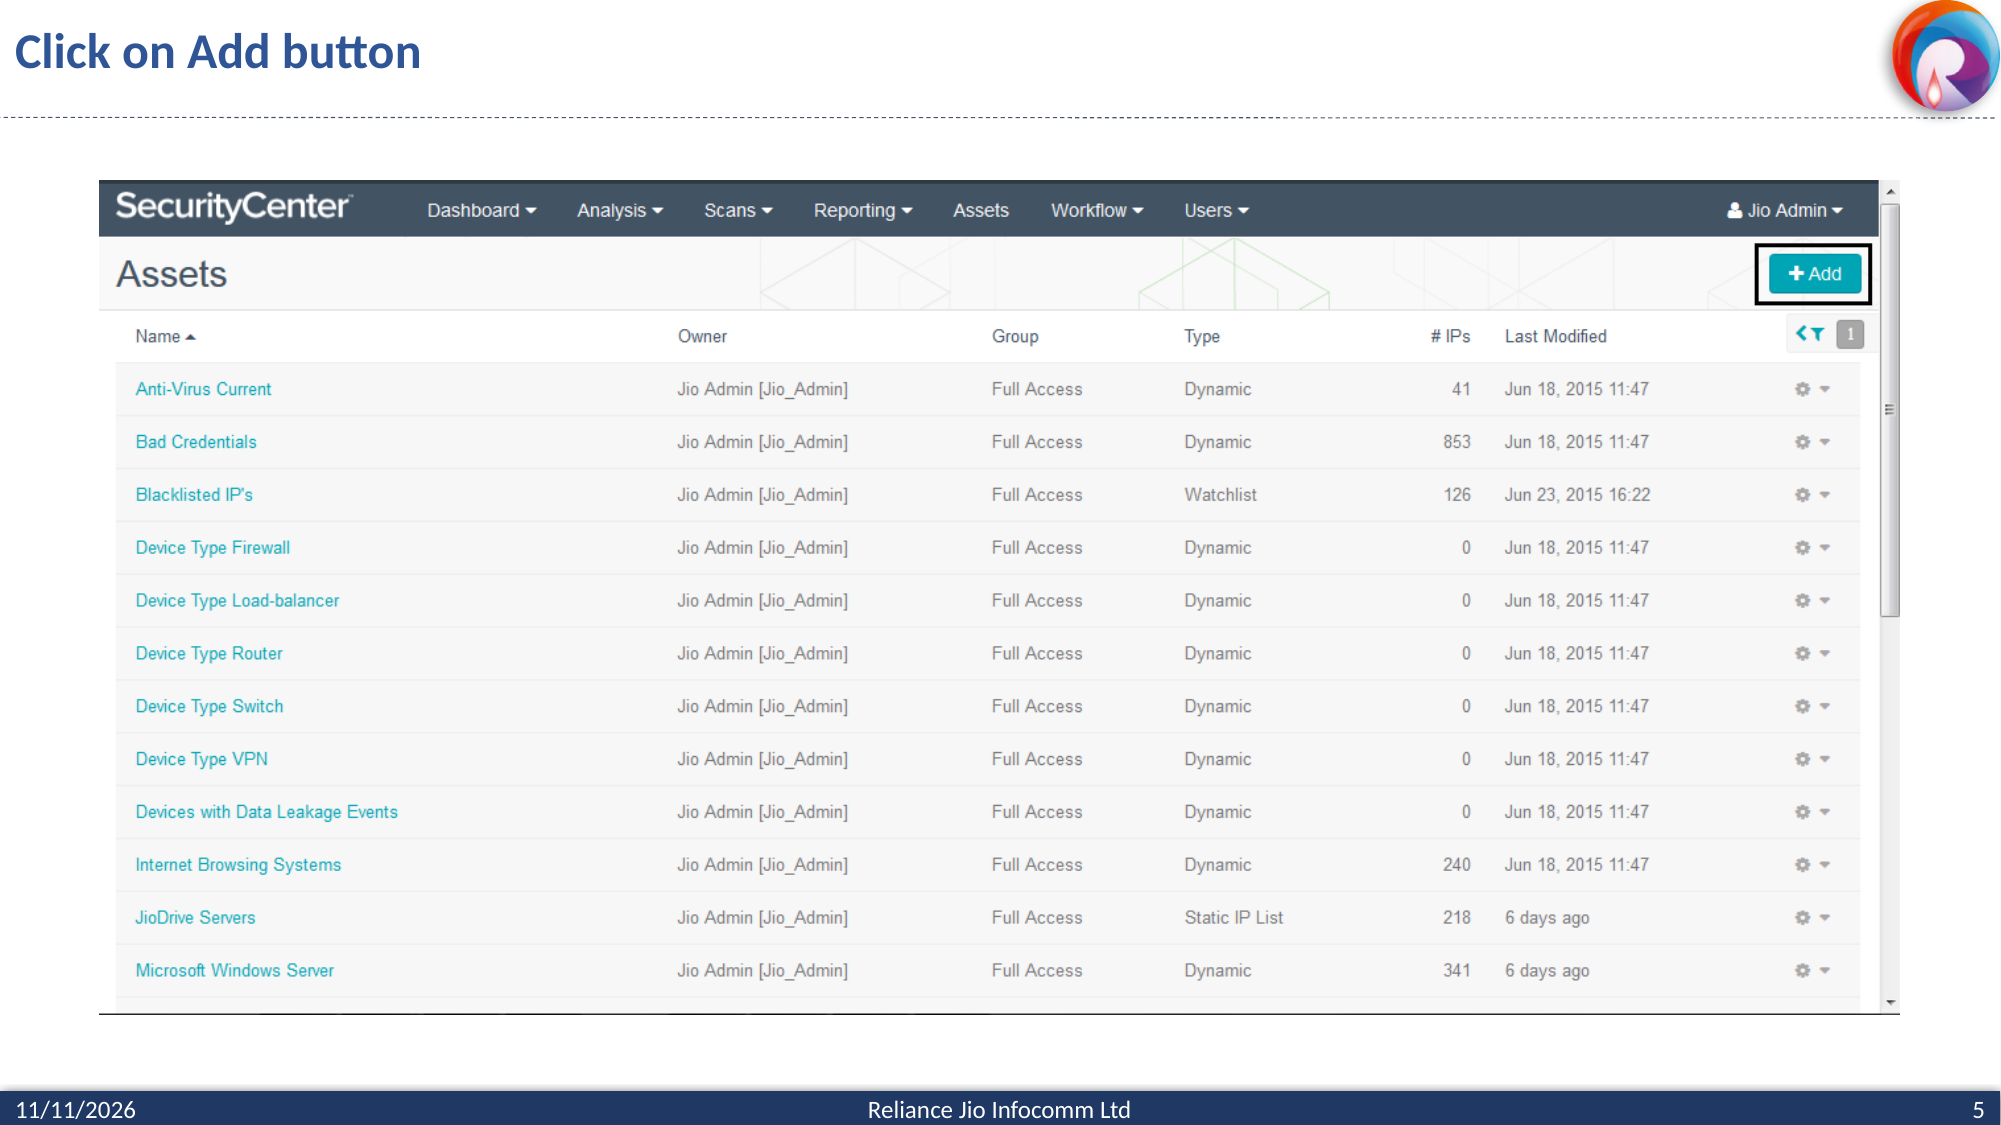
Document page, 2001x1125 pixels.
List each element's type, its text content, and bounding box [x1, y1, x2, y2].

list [99, 180, 1900, 1015]
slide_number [0, 1091, 450, 1125]
footer Reliance Jio Infocomm Ltd [662, 1091, 1338, 1125]
title Click on Add button [0, 0, 1818, 105]
slide_number 5 [1550, 1091, 2000, 1125]
